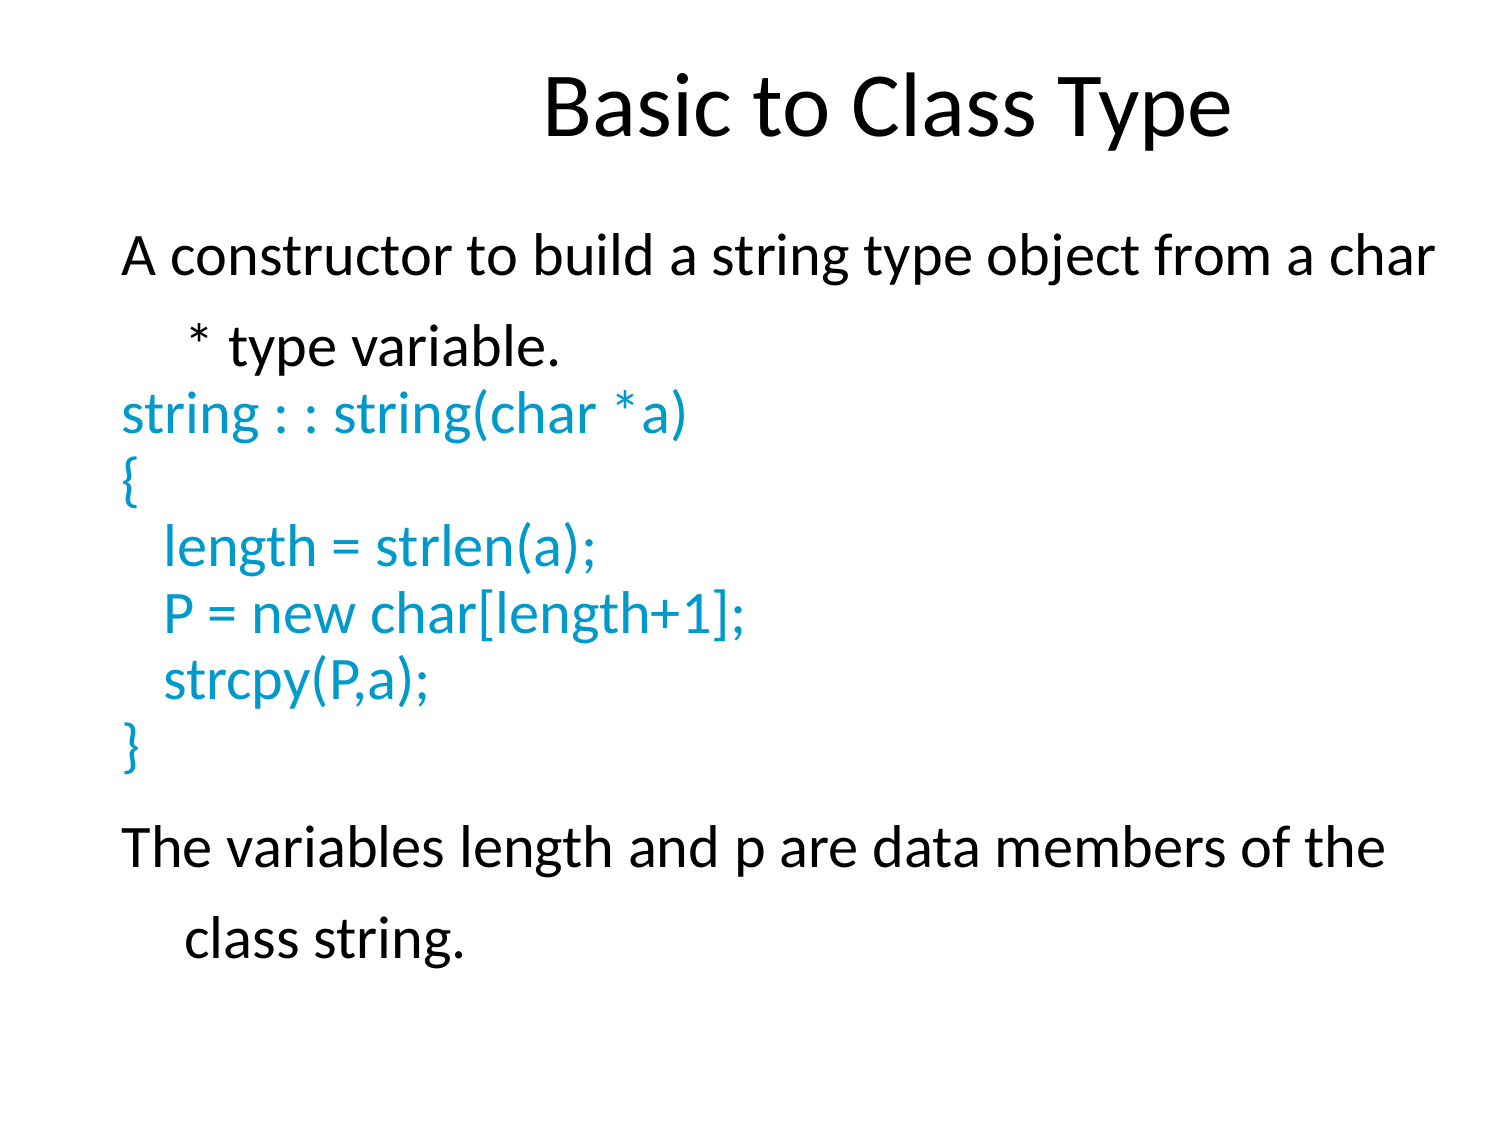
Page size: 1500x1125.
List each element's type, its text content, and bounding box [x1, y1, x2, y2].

list A constructor to build a string type object from a char * type variable. string : : string(char *a) { length = strlen(a); P = new char[length+1]; strcpy(P,a); } The variables length and p are data members of the class string. [33, 189, 1464, 1083]
title Basic to Class Type [33, 31, 1250, 168]
